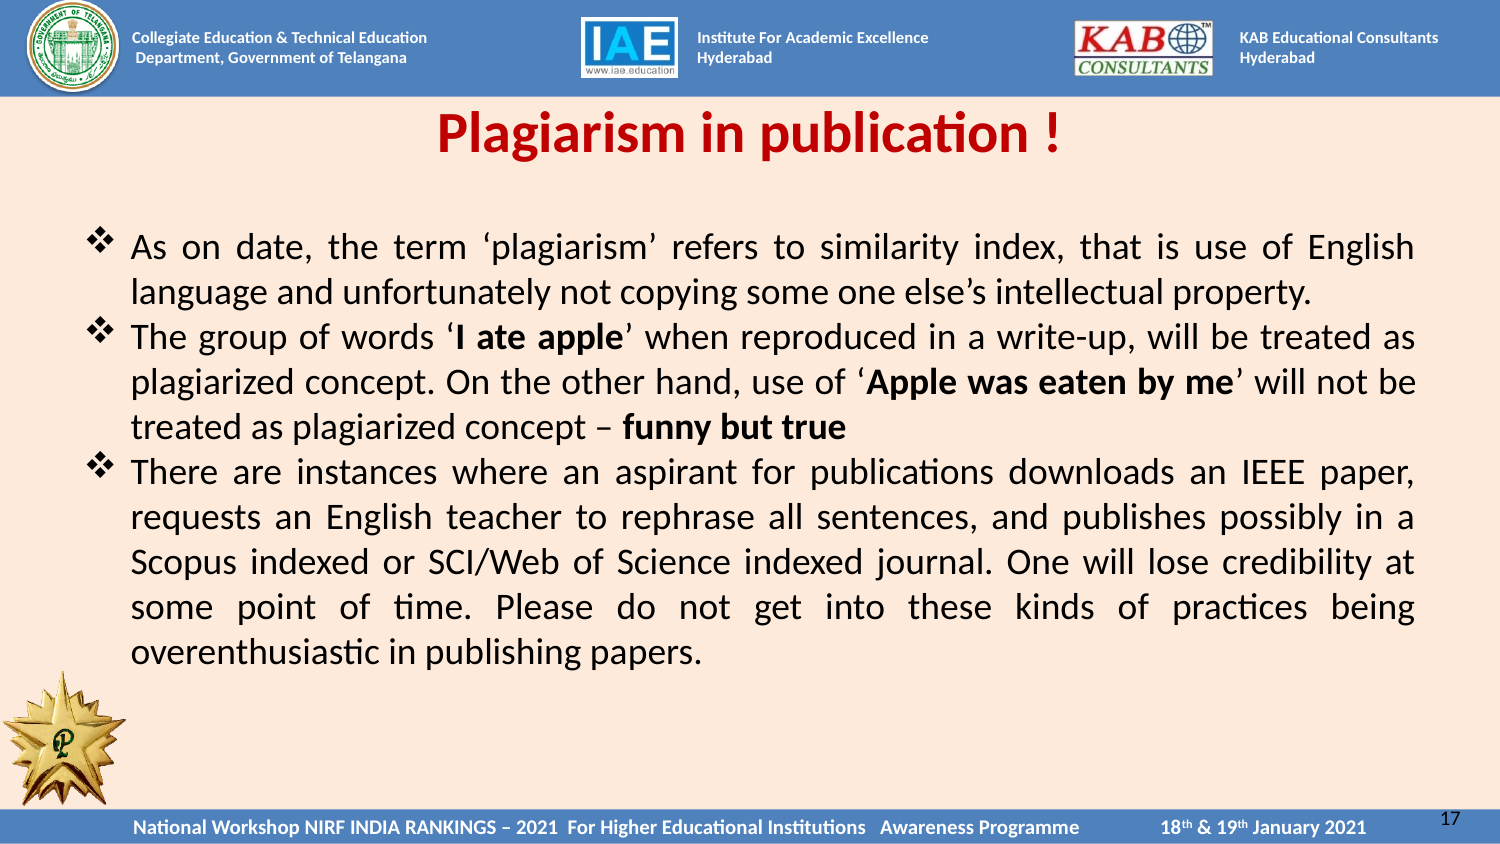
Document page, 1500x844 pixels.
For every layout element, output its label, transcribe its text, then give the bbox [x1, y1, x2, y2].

picture [24, 0, 121, 96]
picture [581, 17, 678, 78]
text_box Plagiarism in publication ! [382, 86, 1118, 172]
picture [0, 671, 129, 807]
picture [1074, 20, 1213, 76]
text_box As on date, the term ‘plagiarism’ refers to similarity index, that is use of English language and unfortunately not copying some one else’s intellectual property. The group of words ‘I ate apple’ when reproduced in a write-up, will be treated as plagiarized concept. On the other hand, use of ‘Apple was eaten by me’ will not be treated as plagiarized concept – funny but true There are instances where an aspirant for publications downloads an IEEE paper, requests an English teacher to rephrase all sentences, and publishes possibly in a Scopus indexed or SCI/Web of Science indexed journal. One will lose credibility at some point of time. Please do not get into these kinds of practices being overenthusiastic in publishing papers. [69, 214, 1432, 680]
